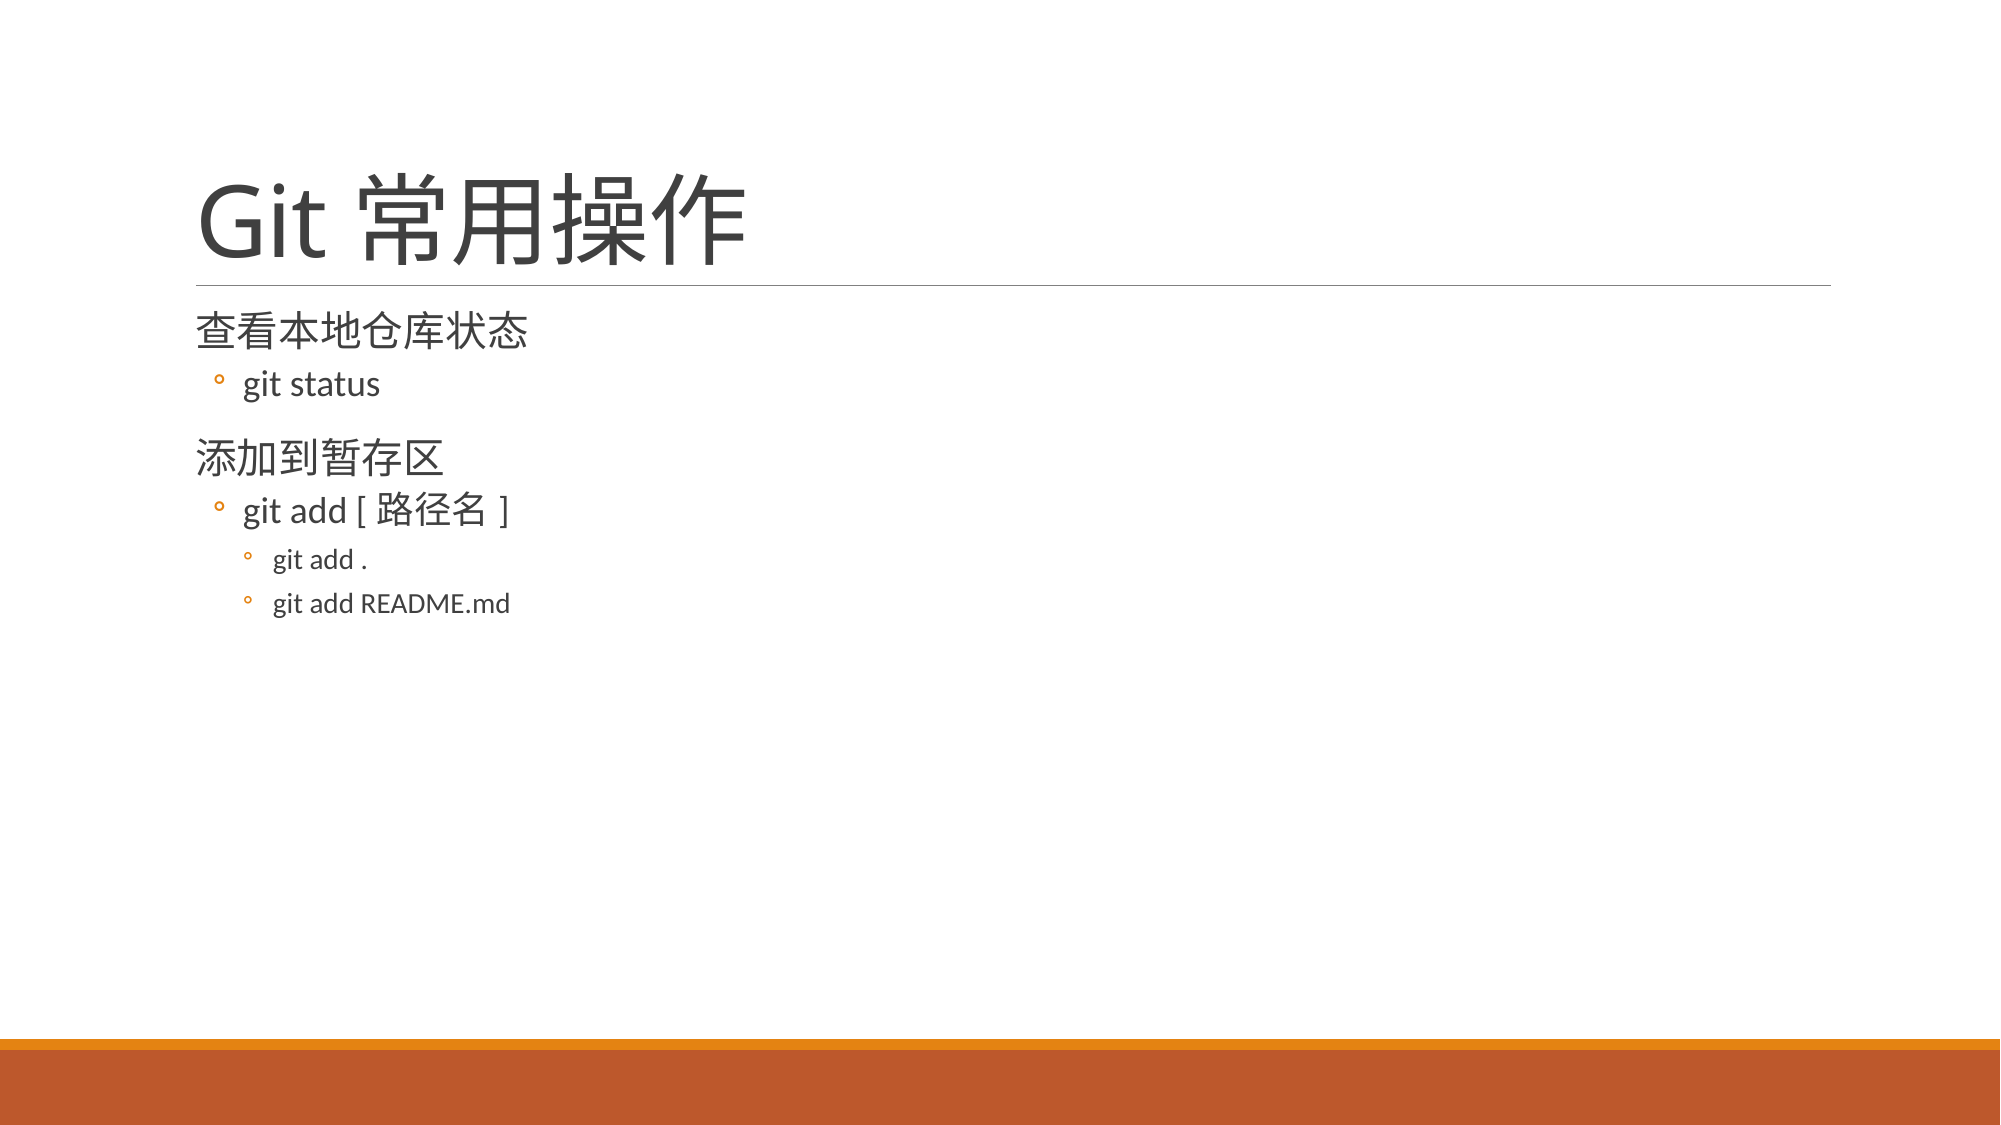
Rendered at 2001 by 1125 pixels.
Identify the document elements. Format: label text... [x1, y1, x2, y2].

title Git常用操作 [180, 47, 1830, 285]
list 查看本地仓库状态 git status 添加到暂存区 git add [路径名] git add . git add README.md [180, 302, 1830, 963]
